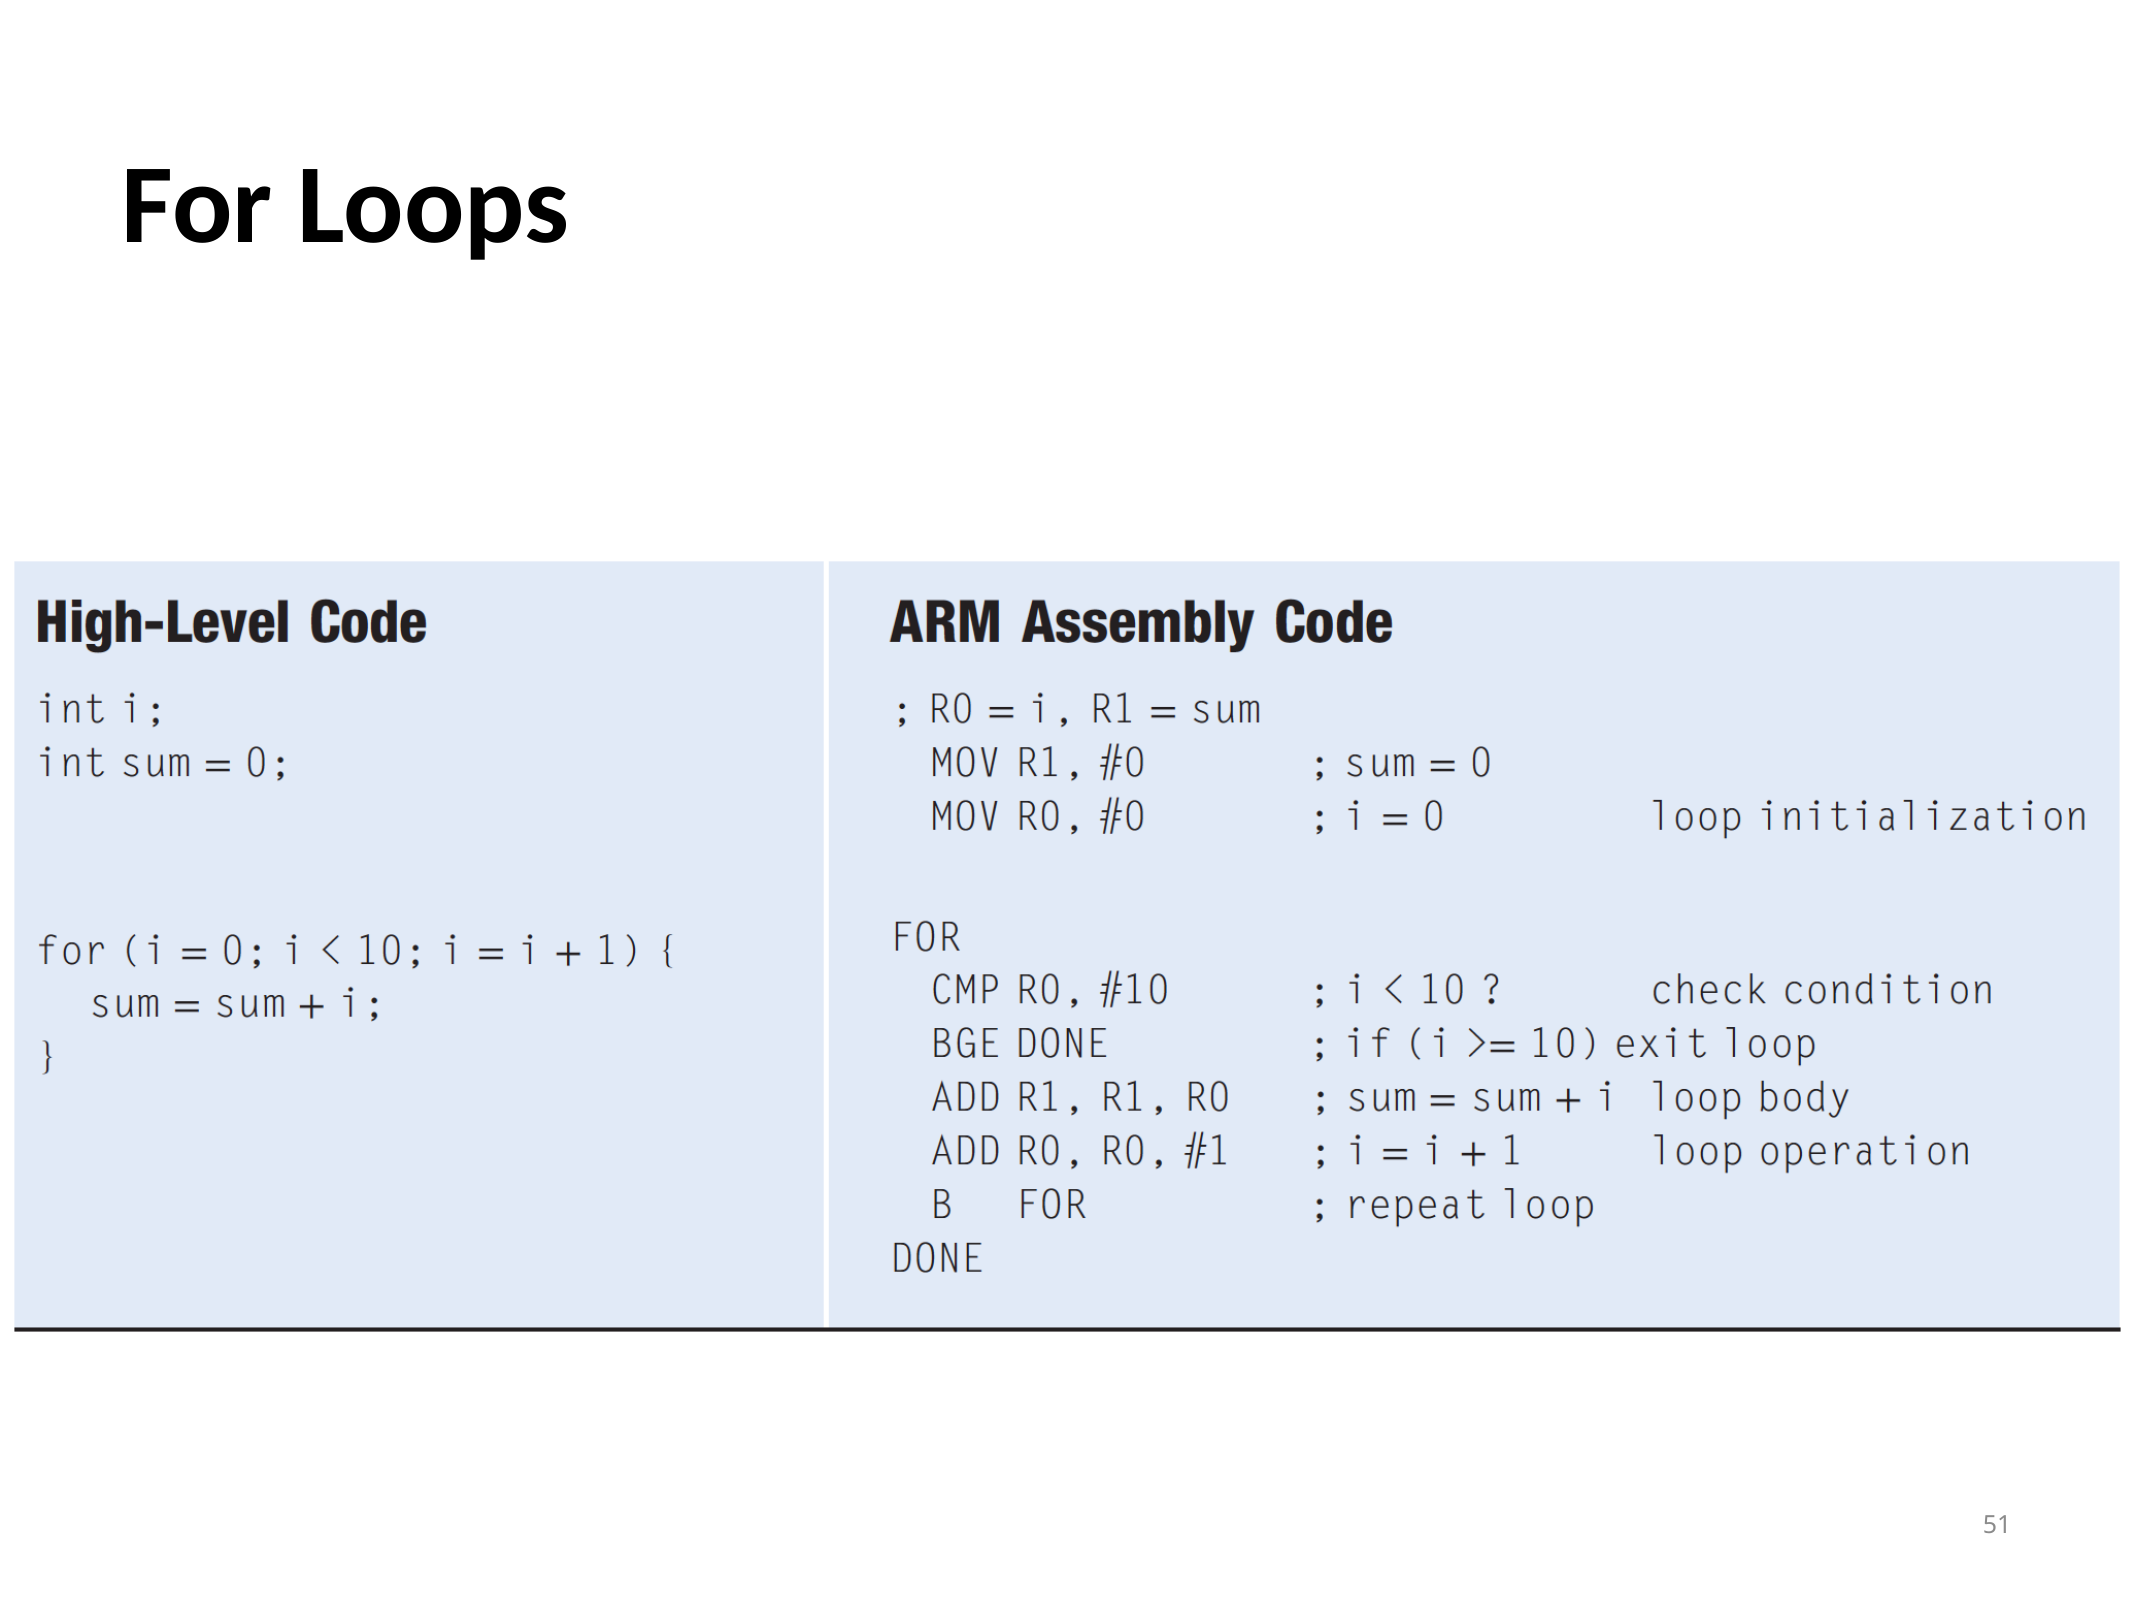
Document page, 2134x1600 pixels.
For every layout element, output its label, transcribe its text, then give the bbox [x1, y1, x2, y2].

slide_number 51 [1528, 1483, 2027, 1569]
title For Loops [106, 64, 2027, 331]
picture [0, 549, 2134, 1344]
